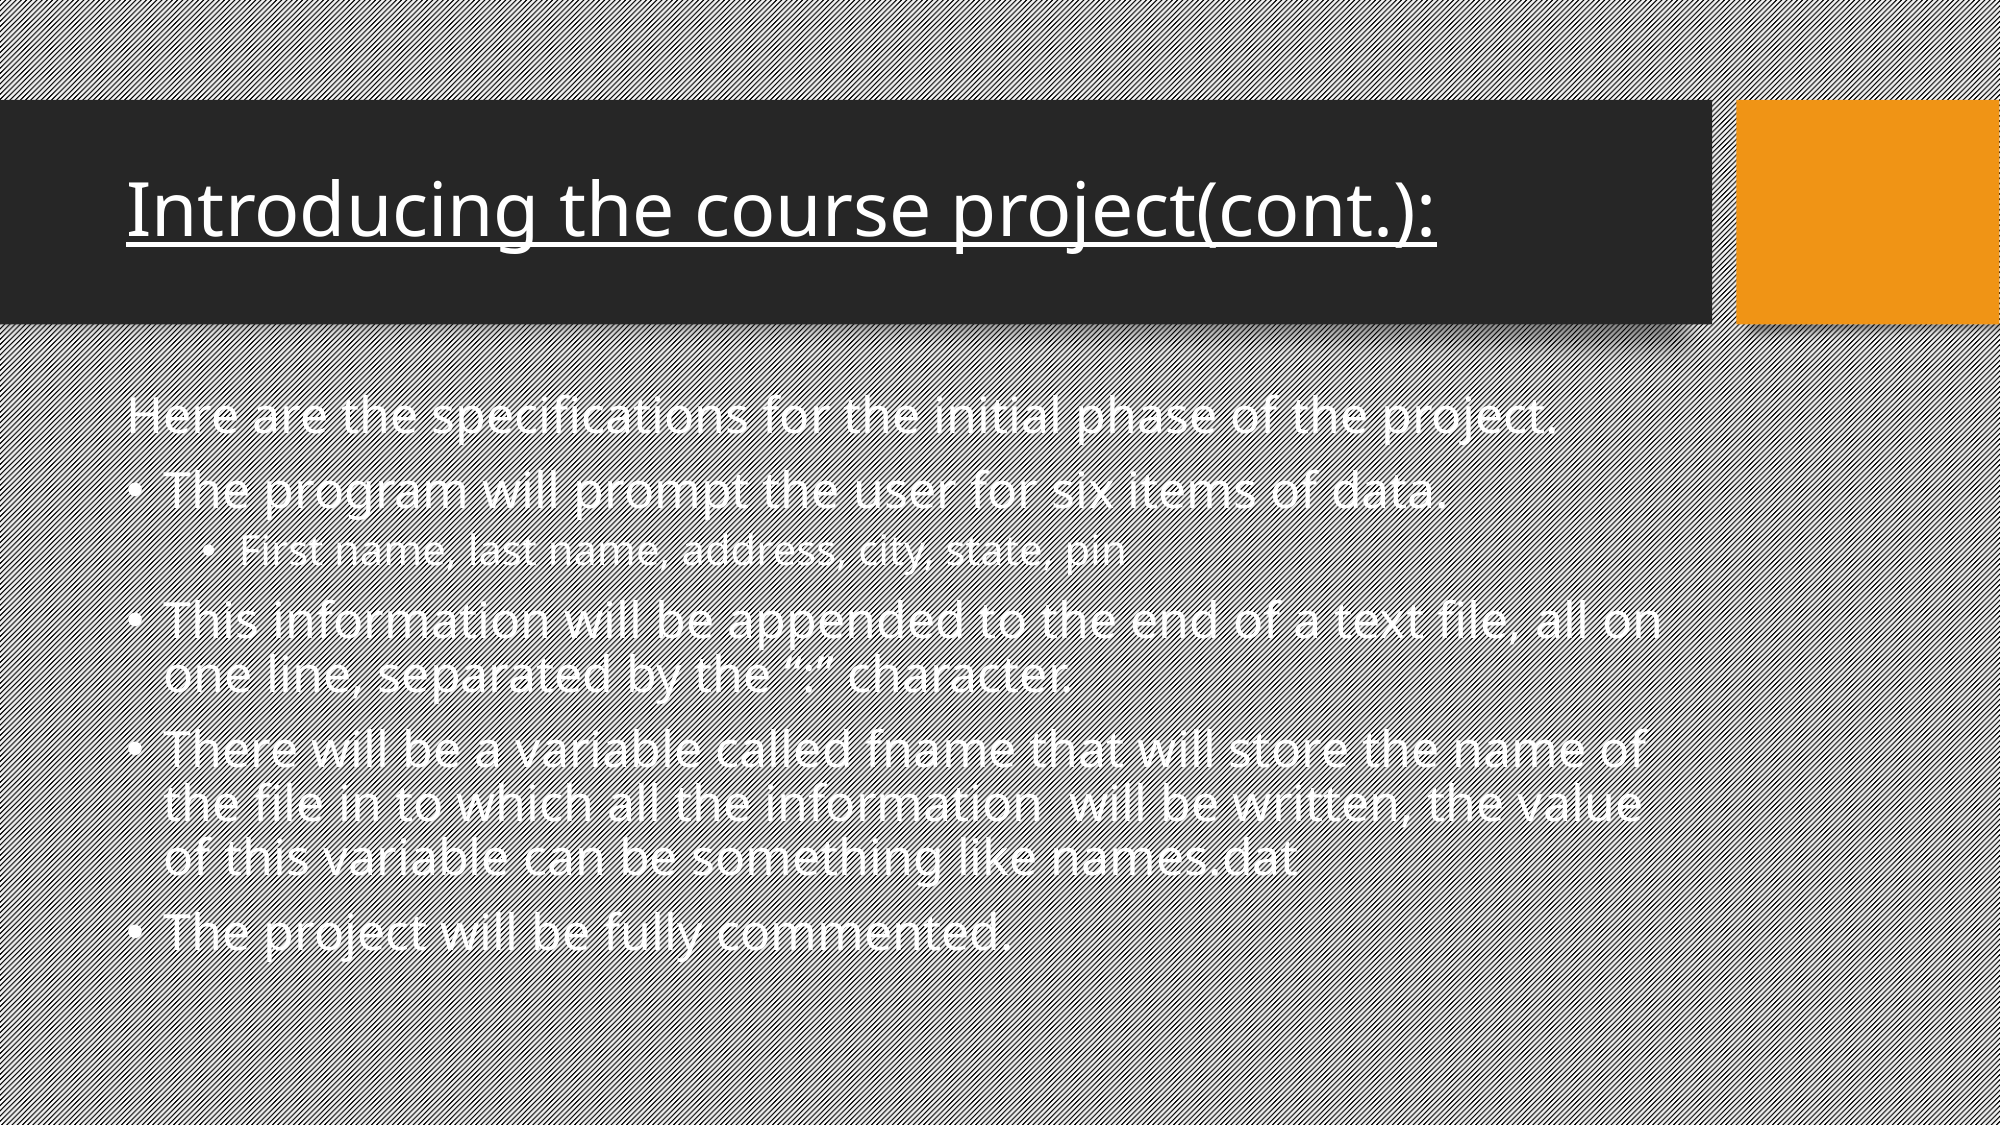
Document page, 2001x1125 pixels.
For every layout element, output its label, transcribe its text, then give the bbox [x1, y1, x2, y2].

text_box Here are the specifications for the initial phase of the project. The program will prompt the user for six items of data. First name, last name, address, city, state, pin This information will be appended to the end of a text file, all on one line, separated by the “:” character. There will be a variable called fname that will store the name of the file in to which all the information will be written, the value of this variable can be something like names.dat The project will be fully commented. [111, 383, 1689, 974]
text_box Introducing the course project(cont.): [111, 123, 1689, 301]
picture [0, 0, 2000, 1125]
